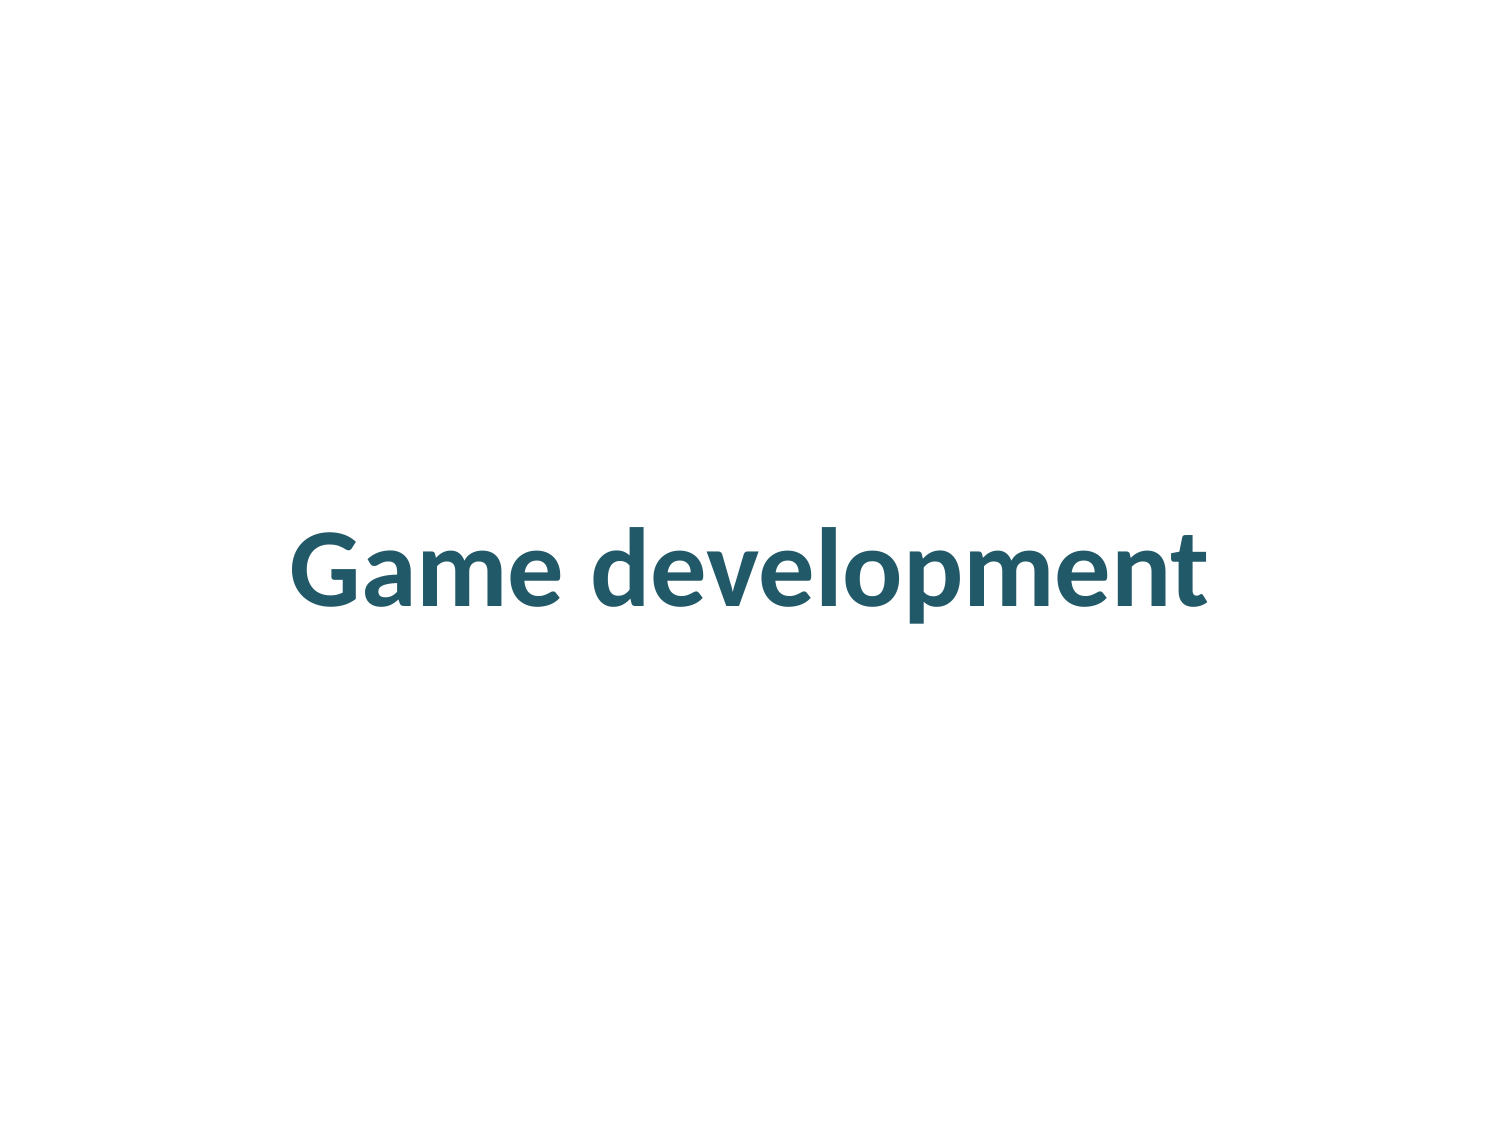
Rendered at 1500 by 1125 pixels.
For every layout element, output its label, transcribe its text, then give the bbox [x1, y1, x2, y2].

text_box Game development [274, 486, 1226, 637]
